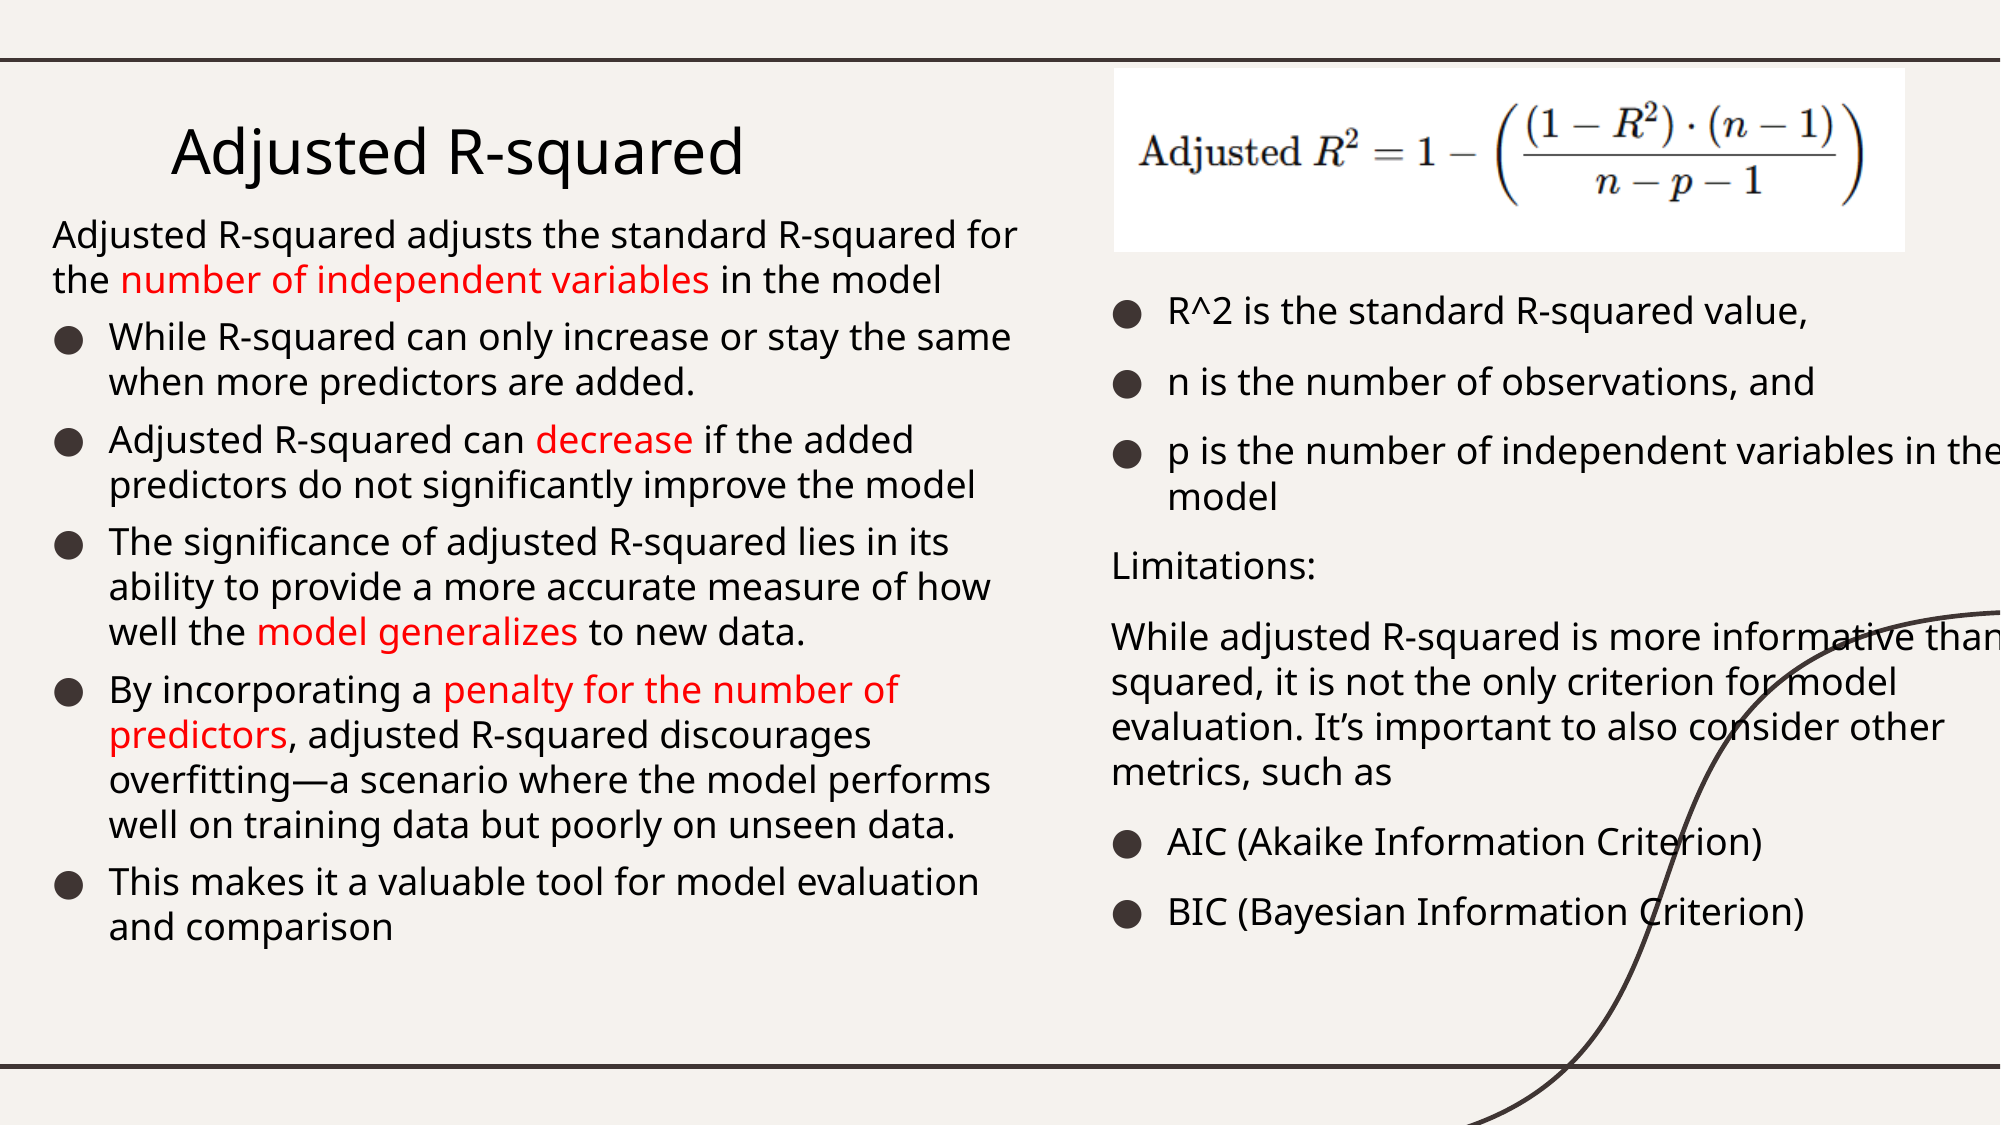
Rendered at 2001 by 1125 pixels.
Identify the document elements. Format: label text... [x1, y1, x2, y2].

text_box R^2 is the standard R-squared value, n is the number of observations, and p is the number of independent variables in the model Limitations: While adjusted R-squared is more informative than R-squared, it is not the only criterion for model evaluation. It’s important to also consider other metrics, such as AIC (Akaike Information Criterion) BIC (Bayesian Information Criterion) [1077, 280, 2000, 1081]
title Adjusted R-squared [156, 97, 1108, 223]
subtitle Adjusted R-squared adjusts the standard R-squared for the number of independent variables in the model While R-squared can only increase or stay the same when more predictors are added. Adjusted R-squared can decrease if the added predictors do not significantly improve the model The significance of adjusted R-squared lies in its ability to provide a more accurate measure of how well the model generalizes to new data. By incorporating a penalty for the number of predictors, adjusted R-squared discourages overfitting—a scenario where the model performs well on training data but poorly on unseen data. This makes it a valuable tool for model evaluation and comparison [18, 195, 1068, 1043]
picture [1113, 68, 1905, 252]
